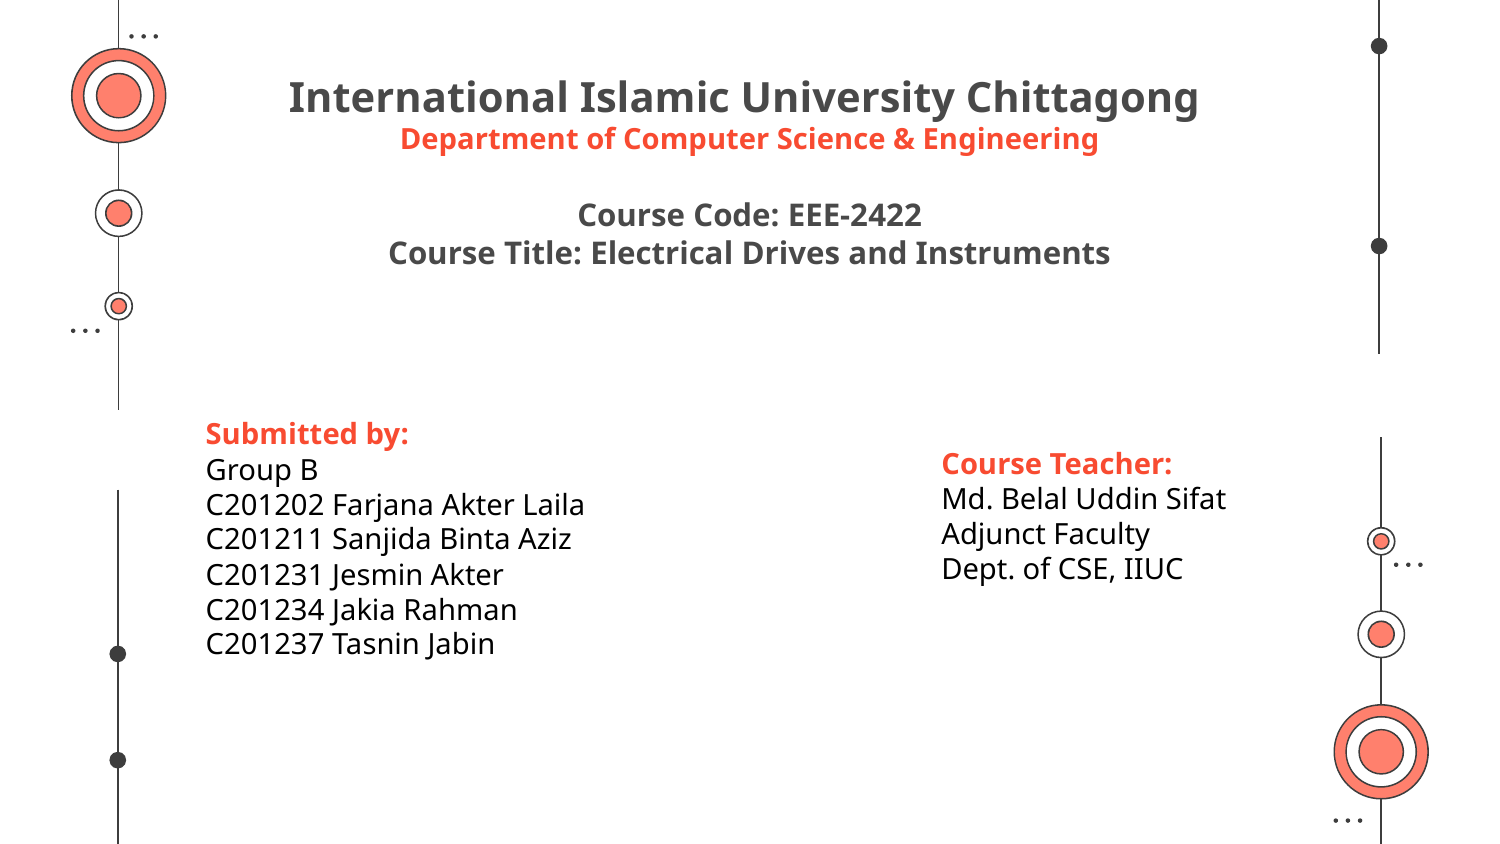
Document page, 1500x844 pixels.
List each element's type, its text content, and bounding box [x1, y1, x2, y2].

text_box Submitted by: Group B C201202 Farjana Akter Laila C201211 Sanjida Binta Aziz C201231 Jesmin Akter C201234 Jakia Rahman C201237 Tasnin Jabin [190, 408, 675, 668]
text_box Course Teacher: Md. Belal Uddin Sifat Adjunct Faculty Dept. of CSE, IIUC [926, 438, 1270, 593]
title International Islamic University Chittagong Department of Computer Science & Engineering Course Code: EEE-2422 Course Title: Electrical Drives and Instruments [180, 55, 1320, 150]
